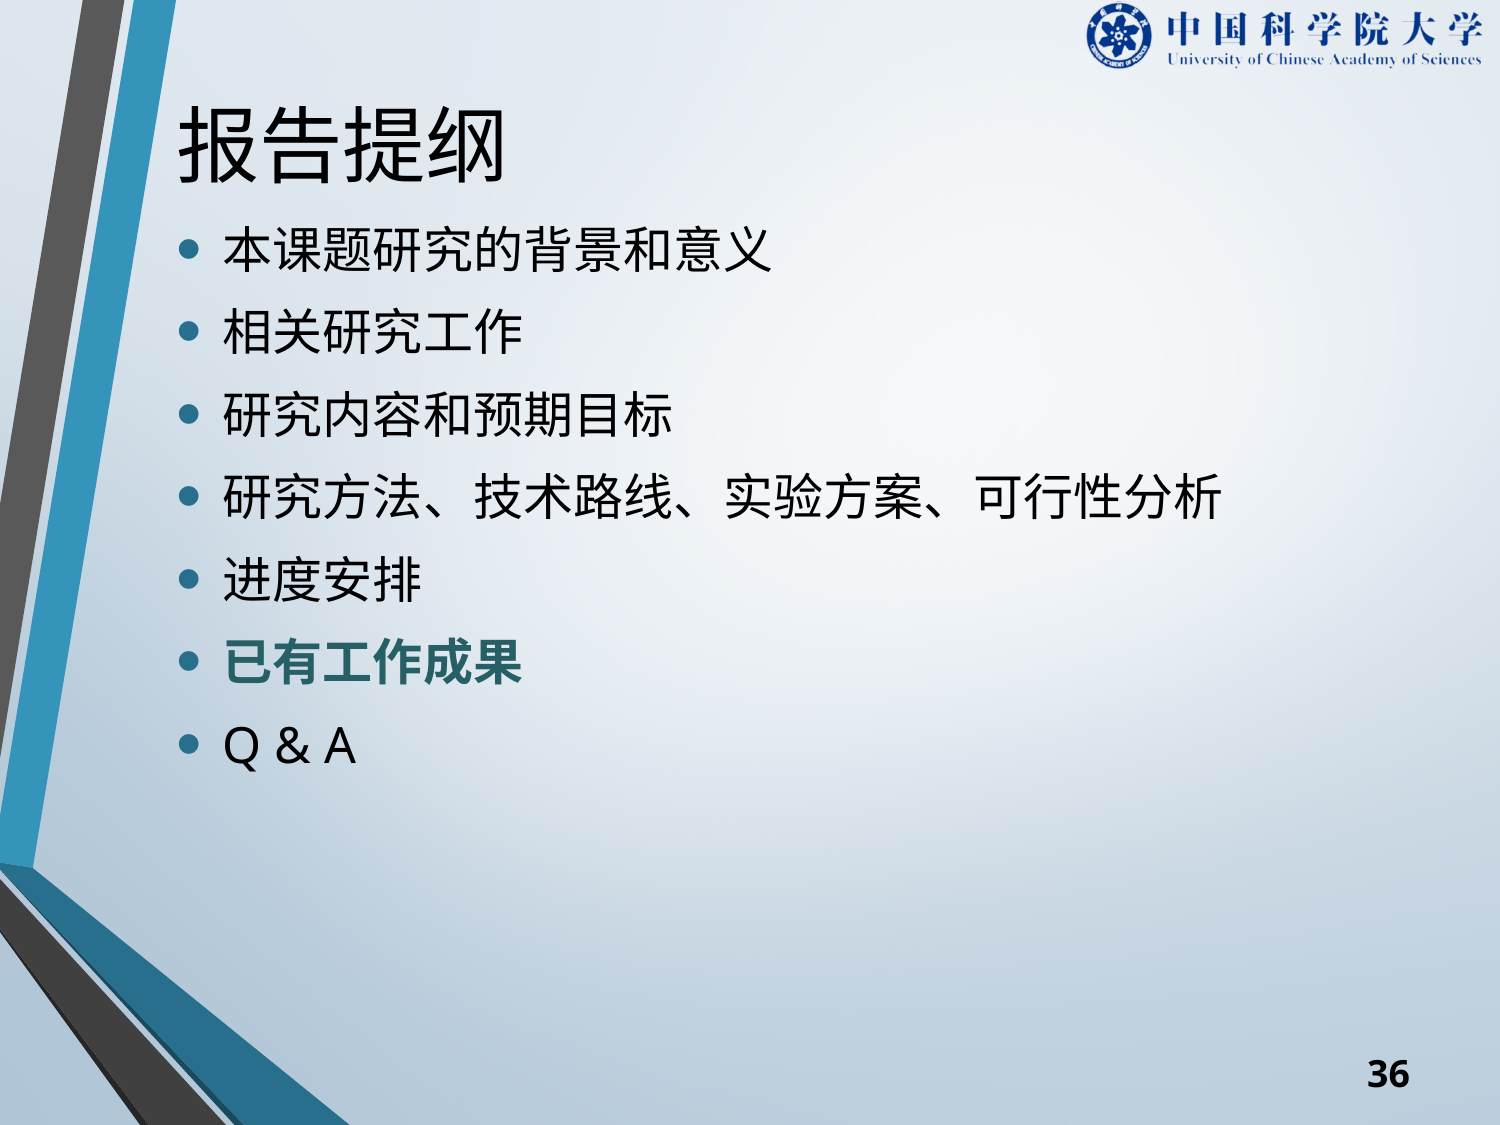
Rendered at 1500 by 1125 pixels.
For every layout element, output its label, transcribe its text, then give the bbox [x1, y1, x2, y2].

title 报告提纲 [161, 75, 1425, 210]
slide_number 35 [1340, 1045, 1425, 1106]
picture [1081, 1, 1500, 73]
list 本课题研究的背景和意义 相关研究工作 研究内容和预期目标 研究方法、技术路线、实验方案、可行性分析 进度安排 已有工作成果 Q & A [161, 210, 1425, 1046]
